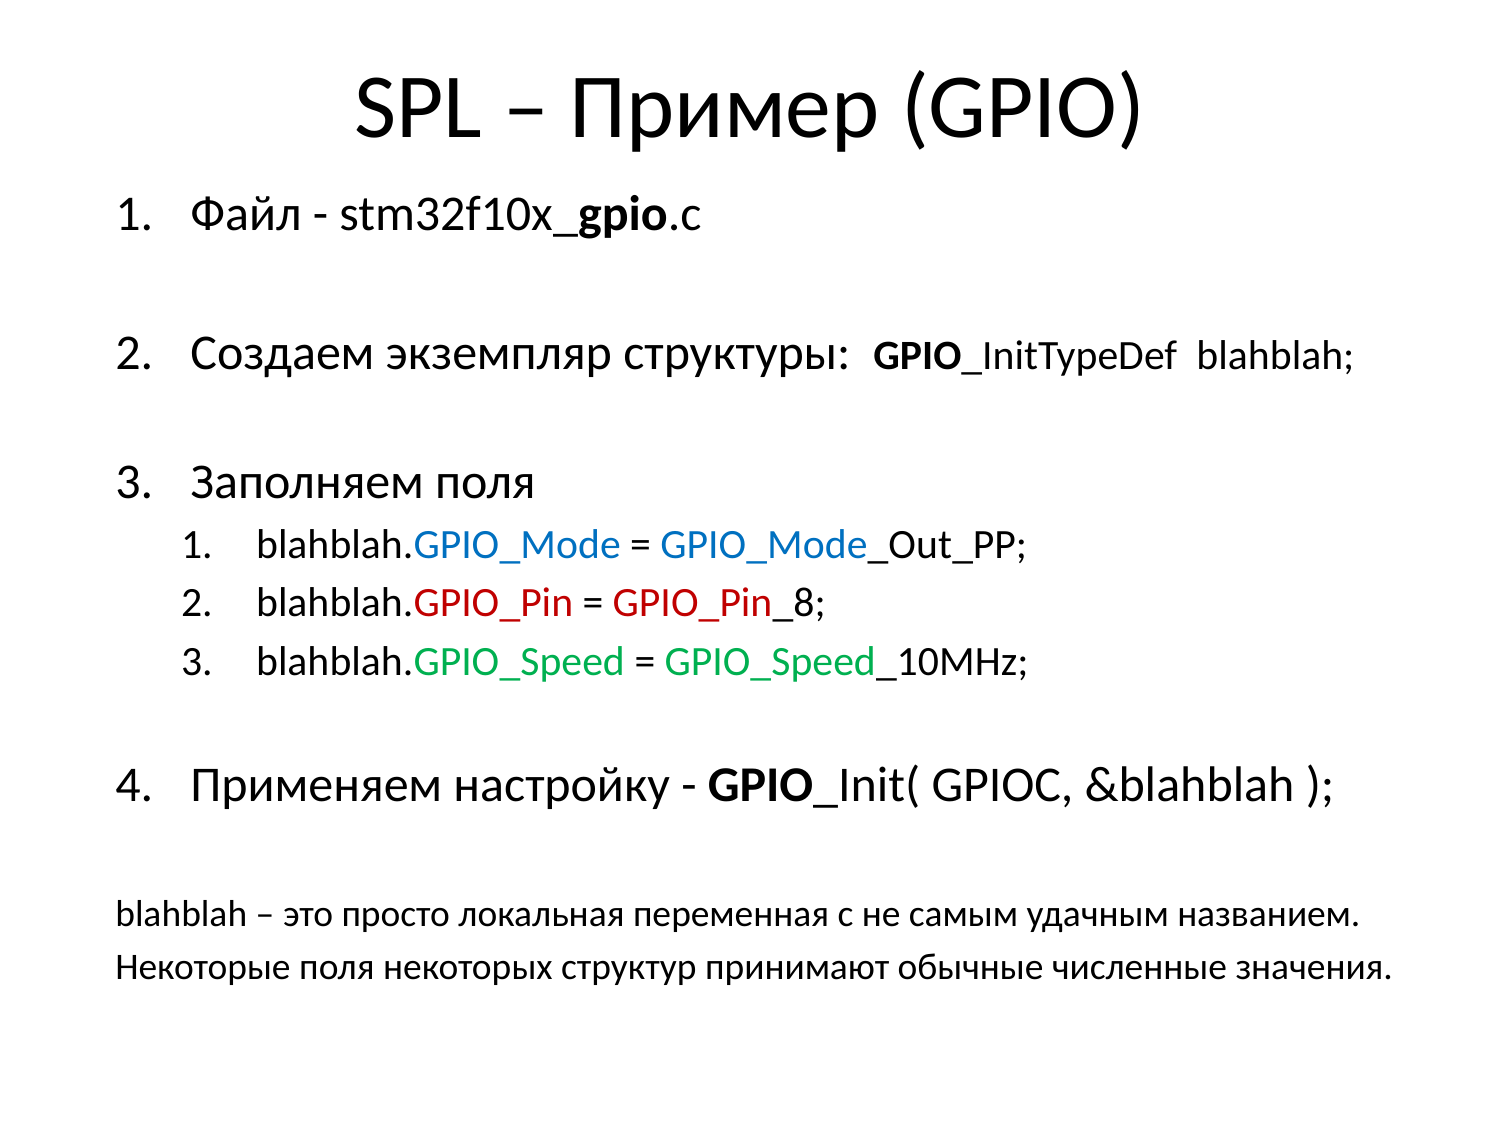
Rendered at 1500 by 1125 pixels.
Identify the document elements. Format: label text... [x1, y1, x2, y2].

text_box Файл - stm32f10x_gpio.c Создаем экземпляр структуры: GPIO_InitTypeDef blahblah; Заполняем поля blahblah.GPIO_Mode = GPIO_Mode_Out_PP; blahblah.GPIO_Pin = GPIO_Pin_8; blahblah.GPIO_Speed = GPIO_Speed_10MHz; Применяем настройку - GPIO_Init( GPIOC, &blahblah ); blahblah – это просто локальная переменная с не самым удачным названием. Некоторые поля некоторых структур принимают обычные численные значения. [100, 172, 1447, 927]
title SPL – Пример (GPIO) [75, 7, 1425, 195]
